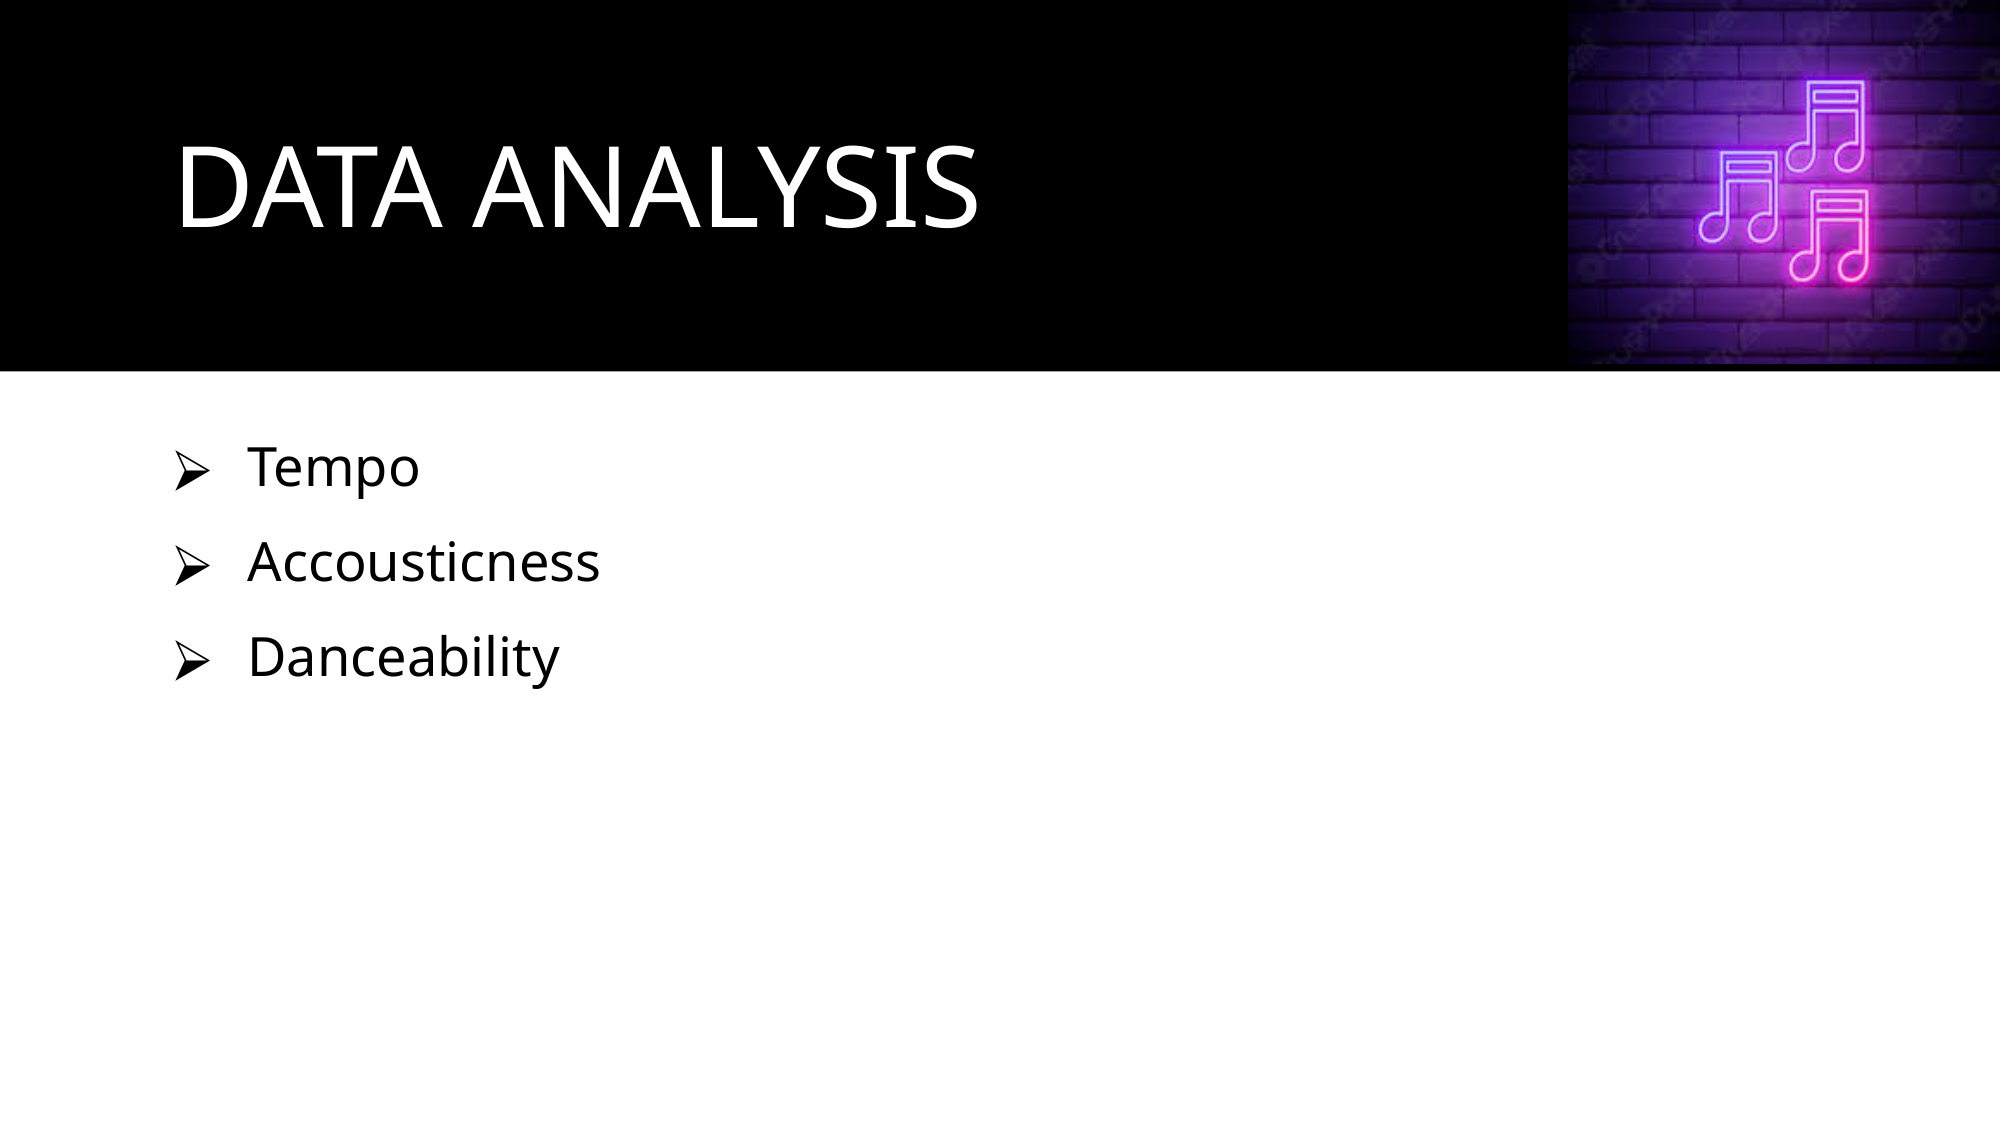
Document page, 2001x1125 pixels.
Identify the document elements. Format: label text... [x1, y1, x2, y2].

picture [1567, 0, 2000, 364]
list Tempo Accousticness Danceability [157, 424, 1842, 1014]
title DATA ANALYSIS [157, 52, 1562, 332]
